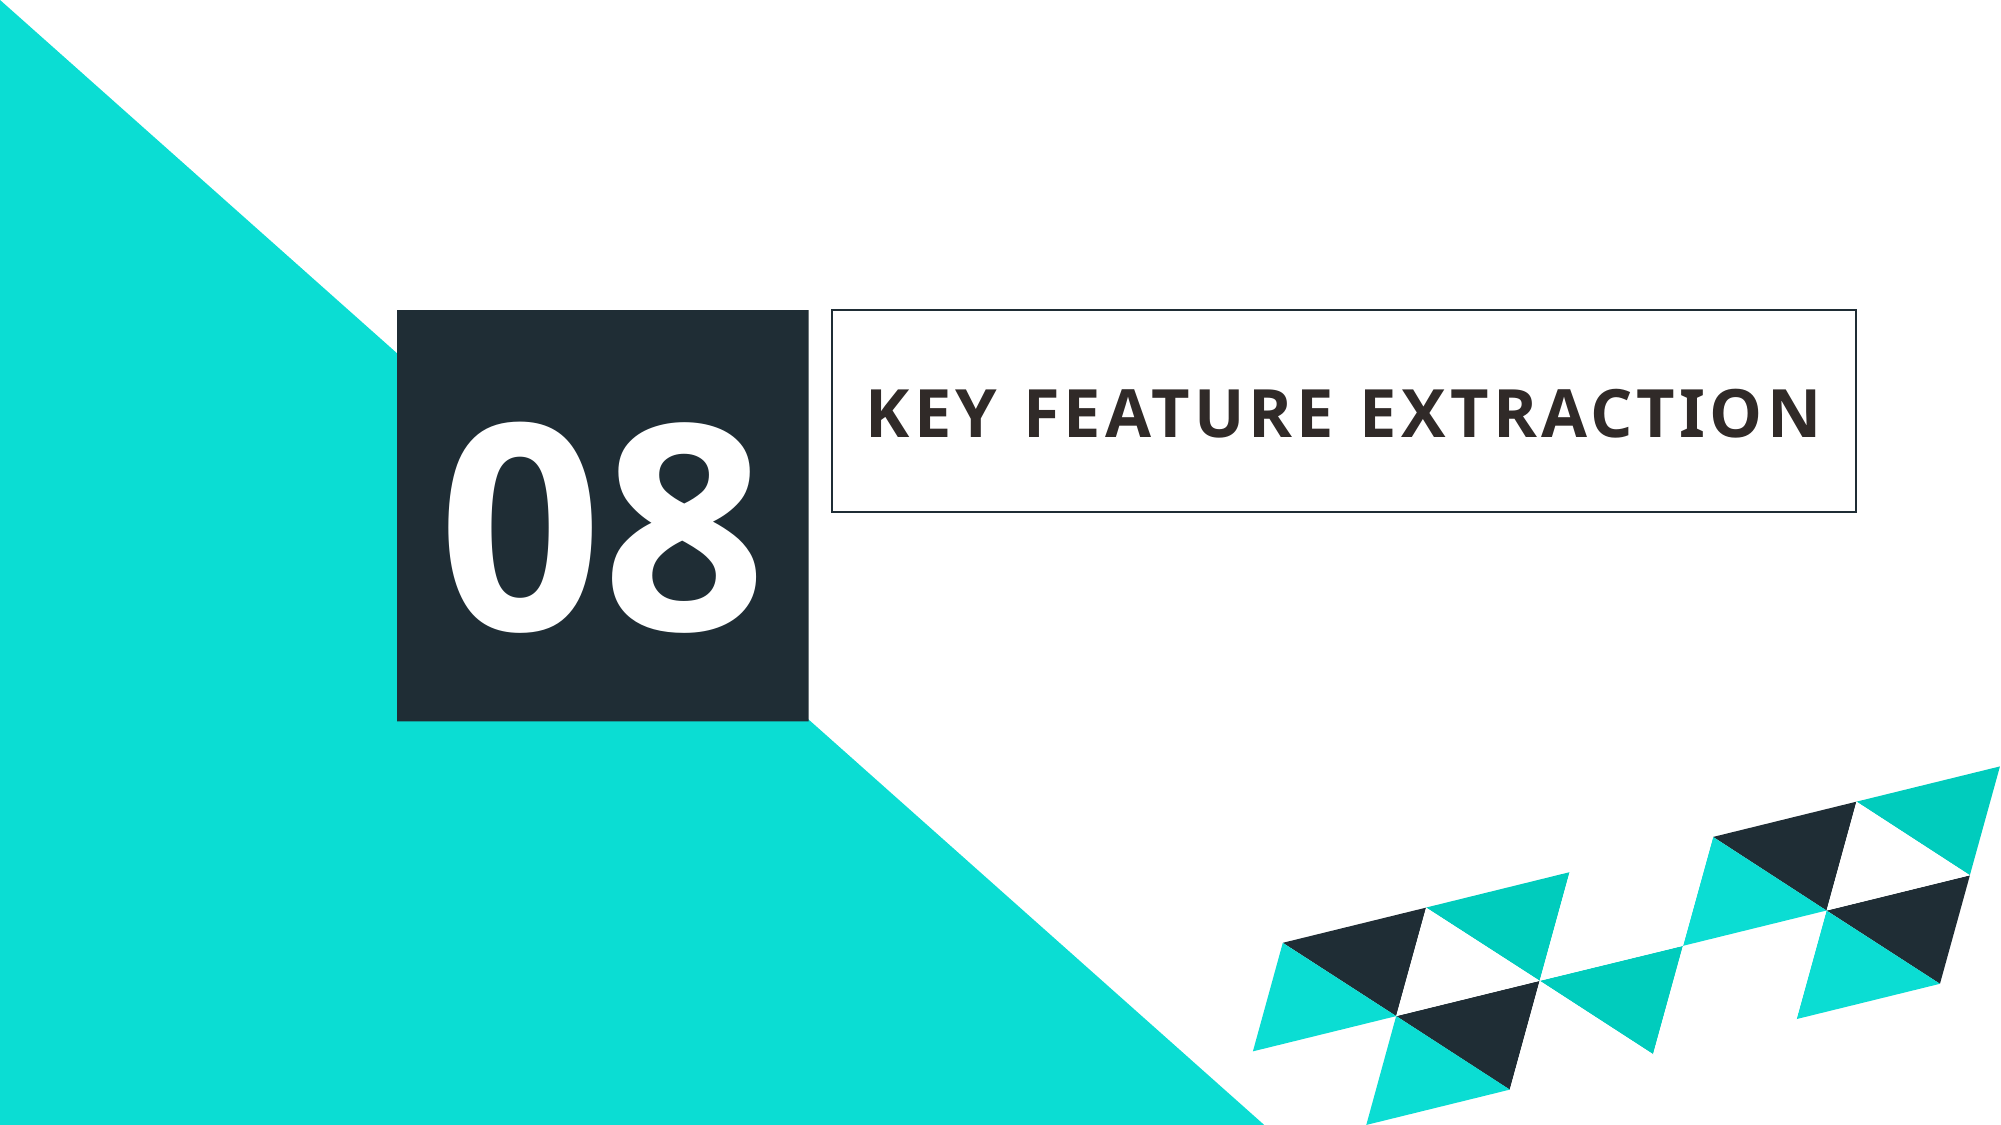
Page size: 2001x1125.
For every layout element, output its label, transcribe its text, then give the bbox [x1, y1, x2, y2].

text_box [0, 0, 1252, 1125]
text_box 08 [396, 309, 810, 723]
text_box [1252, 766, 2000, 1125]
text_box KEY FEATURE EXTRACTION [831, 309, 1857, 513]
